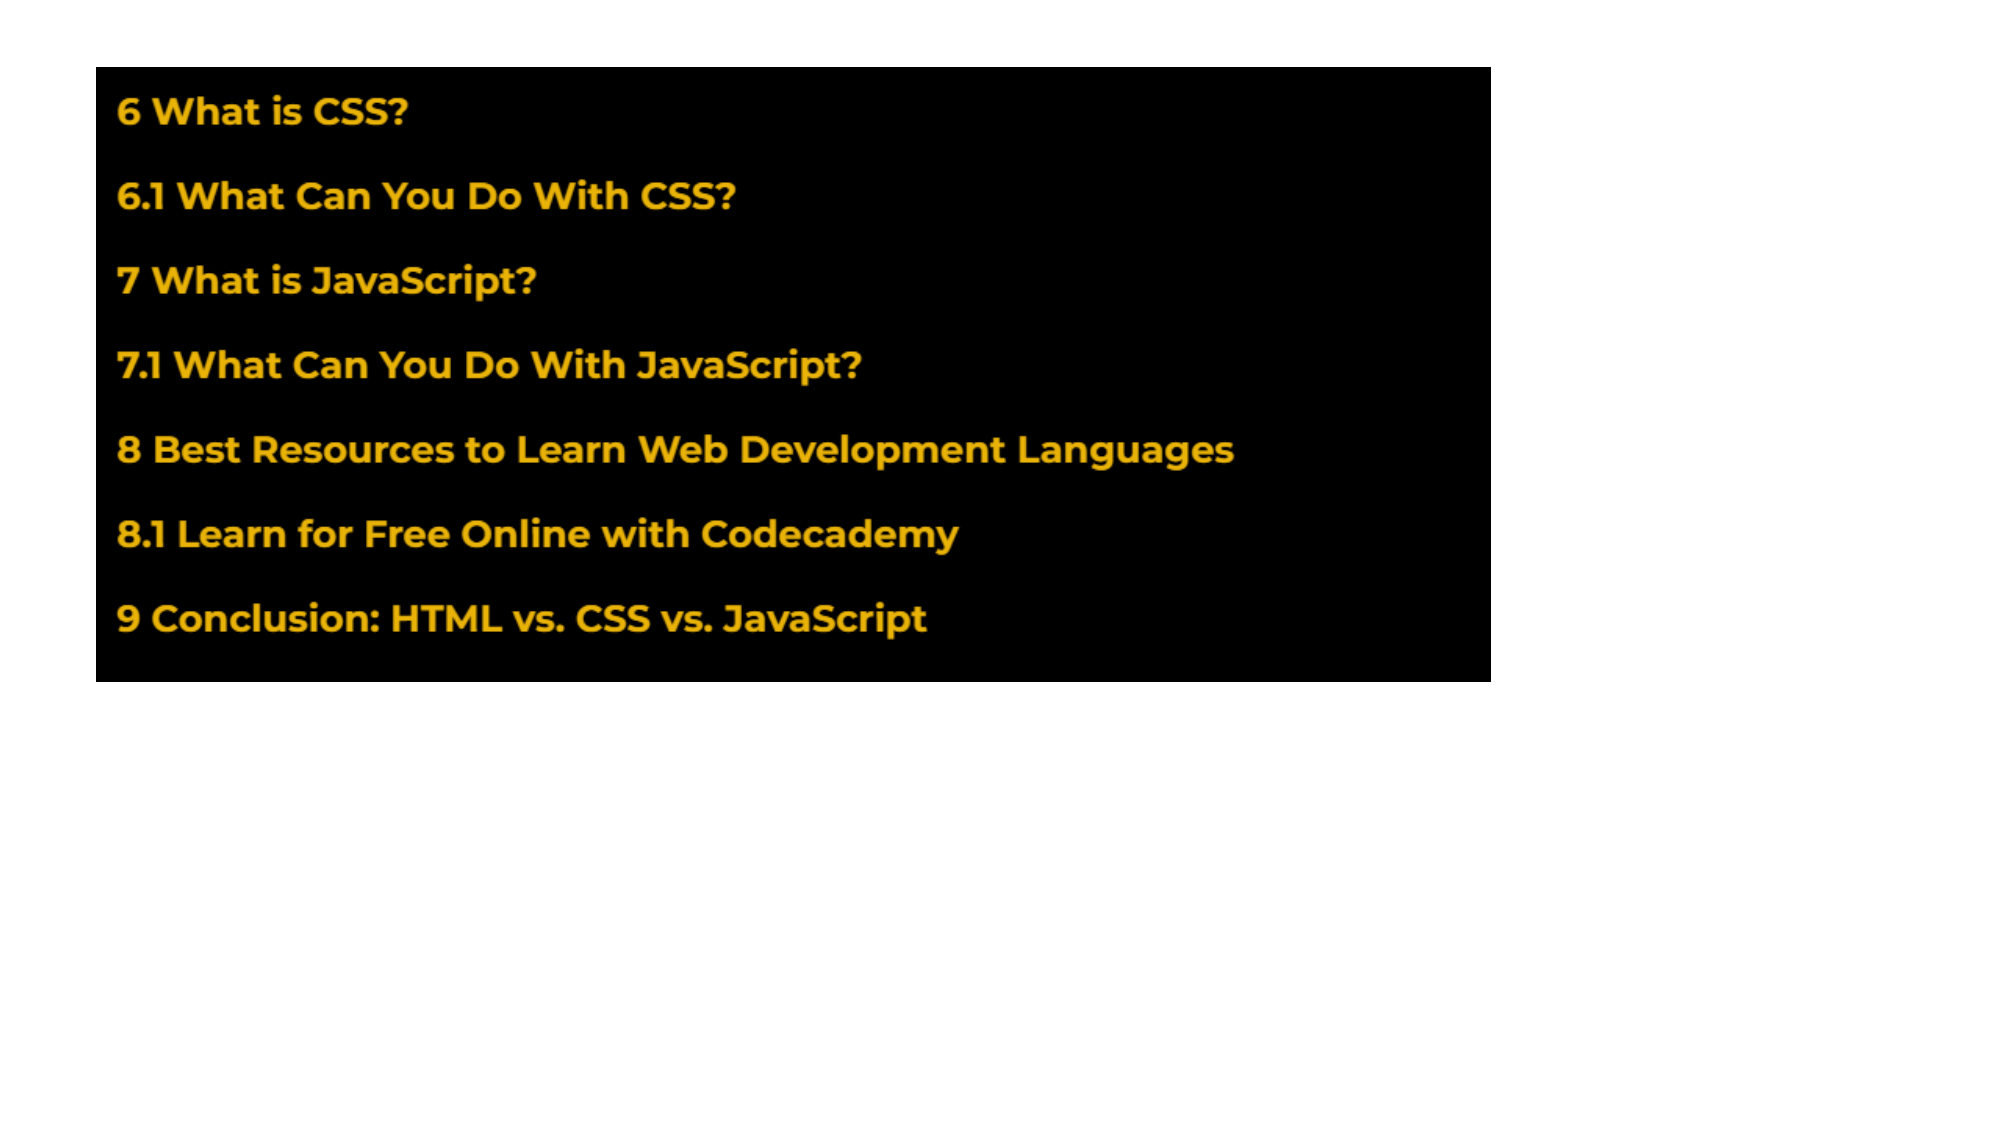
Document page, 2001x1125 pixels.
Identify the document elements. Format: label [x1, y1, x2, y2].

picture [96, 67, 1491, 682]
